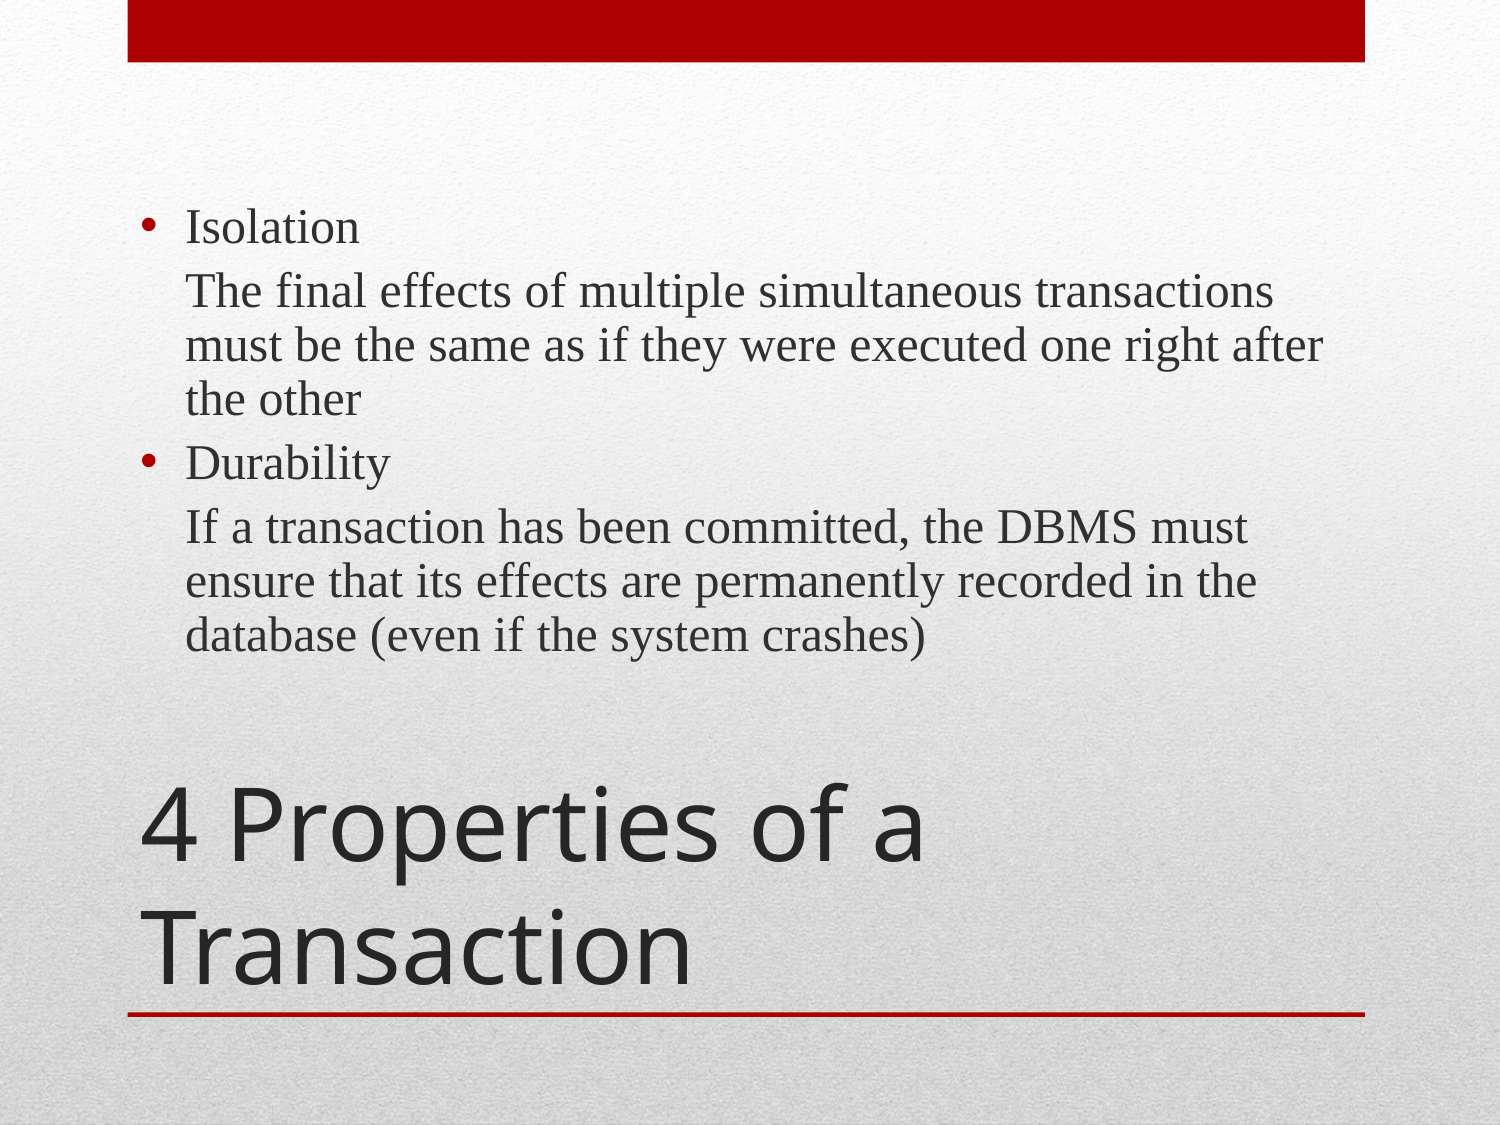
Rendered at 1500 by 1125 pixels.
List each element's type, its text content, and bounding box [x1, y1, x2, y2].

list Isolation The final effects of multiple simultaneous transactions must be the same as if they were executed one right after the other Durability If a transaction has been committed, the DBMS must ensure that its effects are permanently recorded in the database (even if the system crashes) [125, 112, 1363, 750]
title 4 Properties of a Transaction [125, 750, 1238, 1013]
